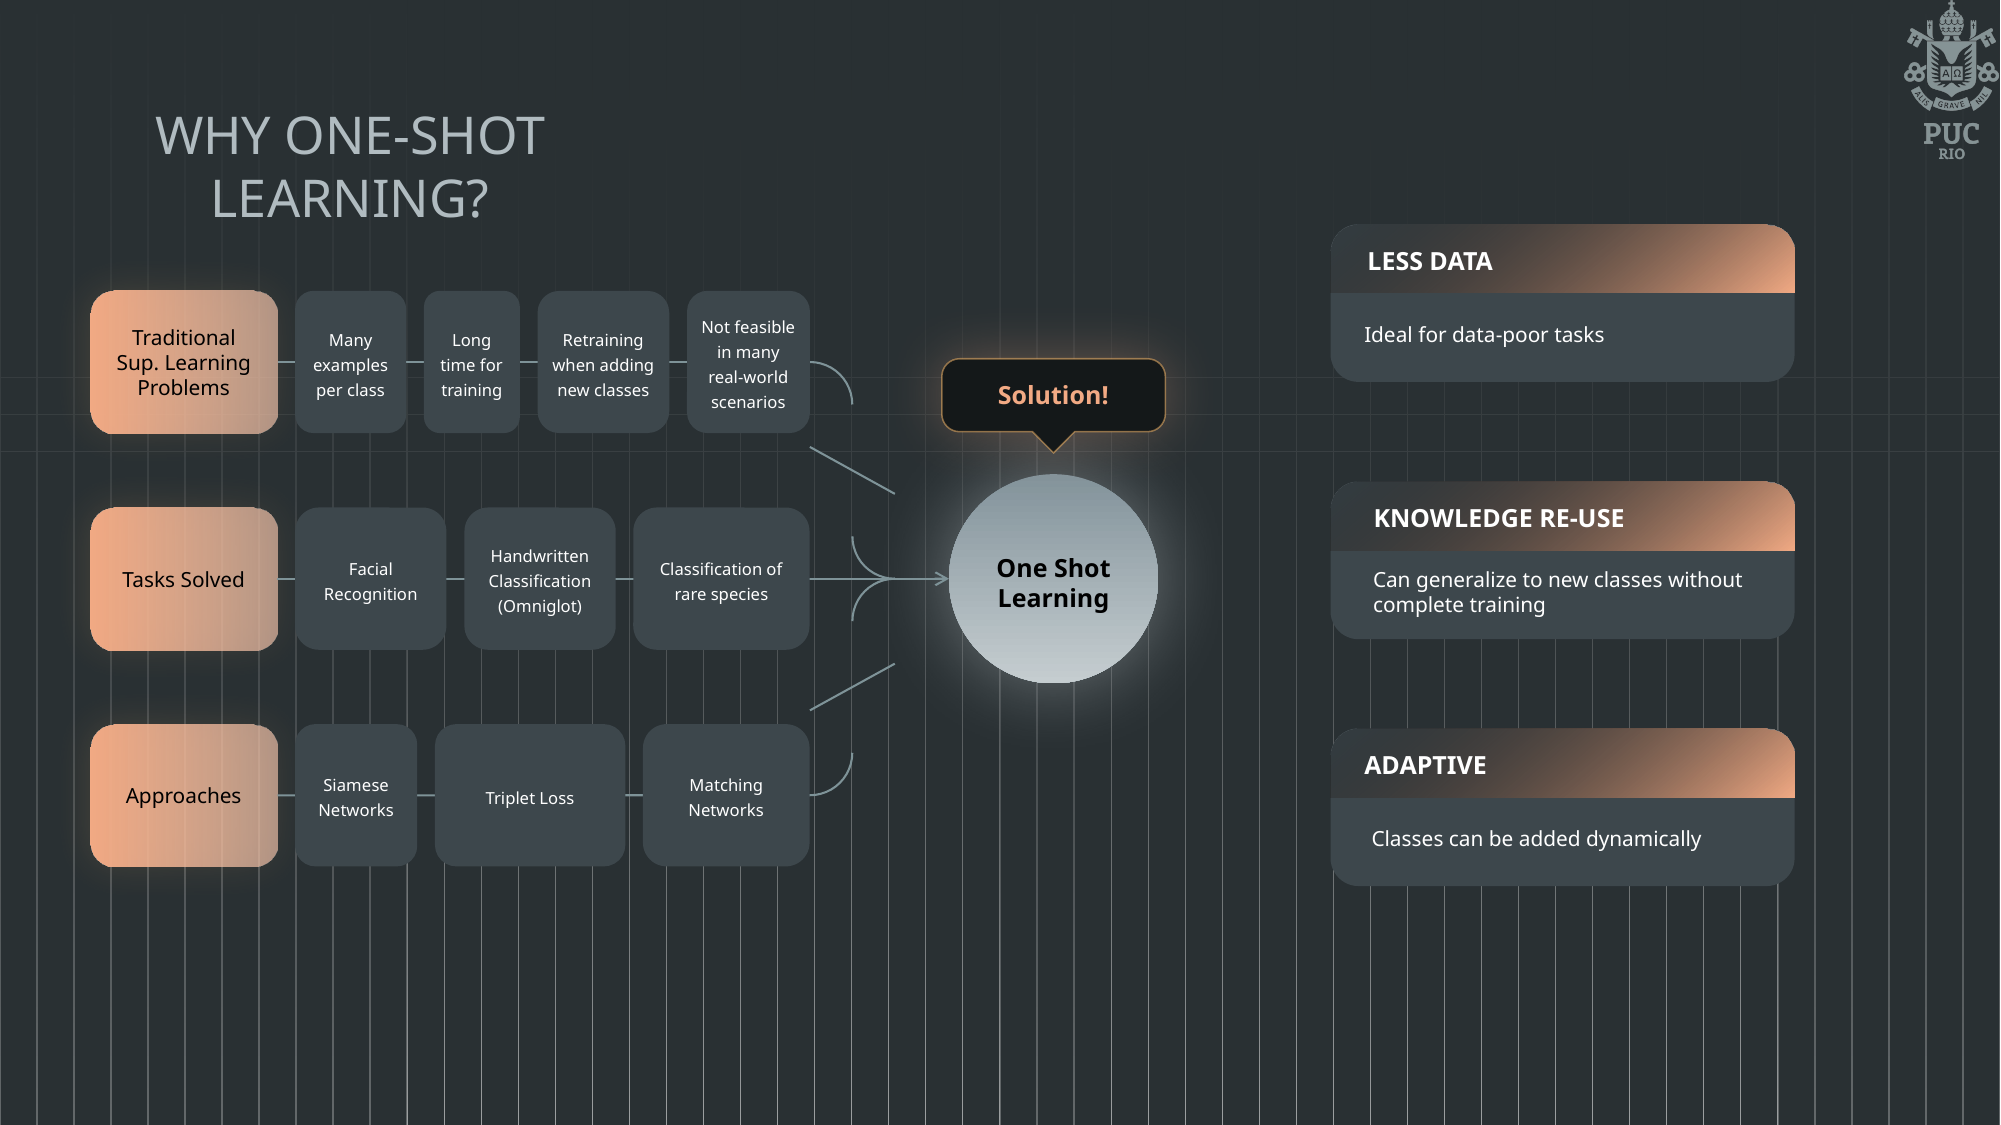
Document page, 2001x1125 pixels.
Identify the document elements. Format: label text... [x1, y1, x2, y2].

text_box Solution! [948, 357, 1167, 456]
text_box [276, 361, 950, 796]
text_box LESS DATA [1352, 238, 1509, 283]
text_box [1328, 766, 1797, 888]
text_box Siamese Networks [293, 796, 419, 868]
text_box [1329, 222, 1797, 295]
text_box One Shot Learning [950, 472, 1160, 685]
text_box Retraining when adding new classes [535, 289, 671, 361]
text_box Long time for training [422, 289, 522, 361]
text_box [1328, 262, 1797, 384]
text_box Approaches [88, 722, 280, 869]
text_box Traditional Sup. Learning Problems [88, 289, 280, 435]
picture [1902, 0, 2000, 161]
text_box KNOWLEDGE RE-USE [1358, 495, 1640, 541]
text_box WHY ONE-SHOT LEARNING? [35, 95, 666, 235]
text_box Can generalize to new classes without complete training [1358, 559, 1764, 624]
text_box Not feasible in many real-world scenarios [685, 289, 812, 361]
text_box [1329, 726, 1797, 799]
text_box [1329, 479, 1797, 552]
text_box Classes can be added dynamically [1356, 818, 1717, 858]
text_box [1328, 519, 1797, 641]
text_box Ideal for data-poor tasks [1349, 314, 1620, 354]
text_box Tasks Solved [88, 505, 276, 652]
text_box Triplet Loss [433, 796, 627, 868]
text_box Many examples per class [293, 289, 408, 361]
text_box ADAPTIVE [1349, 742, 1503, 788]
text_box Matching Networks [641, 796, 812, 868]
